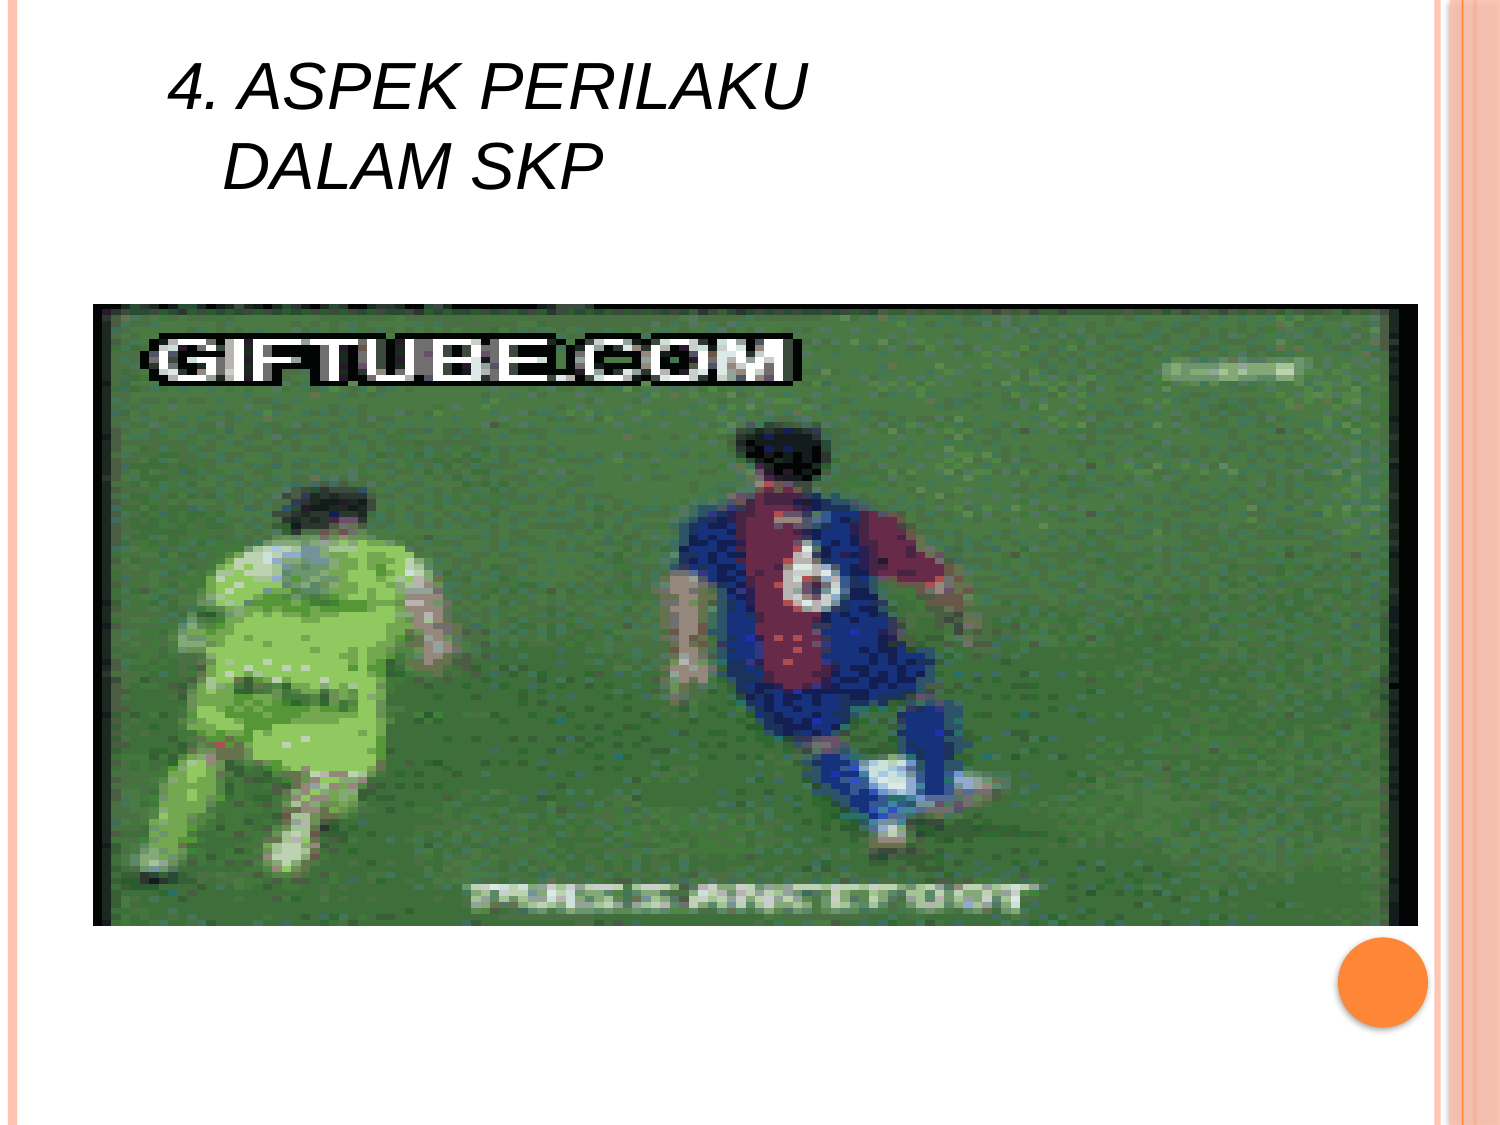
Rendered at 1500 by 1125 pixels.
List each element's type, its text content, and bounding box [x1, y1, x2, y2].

picture [93, 304, 1419, 926]
text_box 4. ASPEK PERILAKU DALAM SKP [152, 35, 1067, 210]
